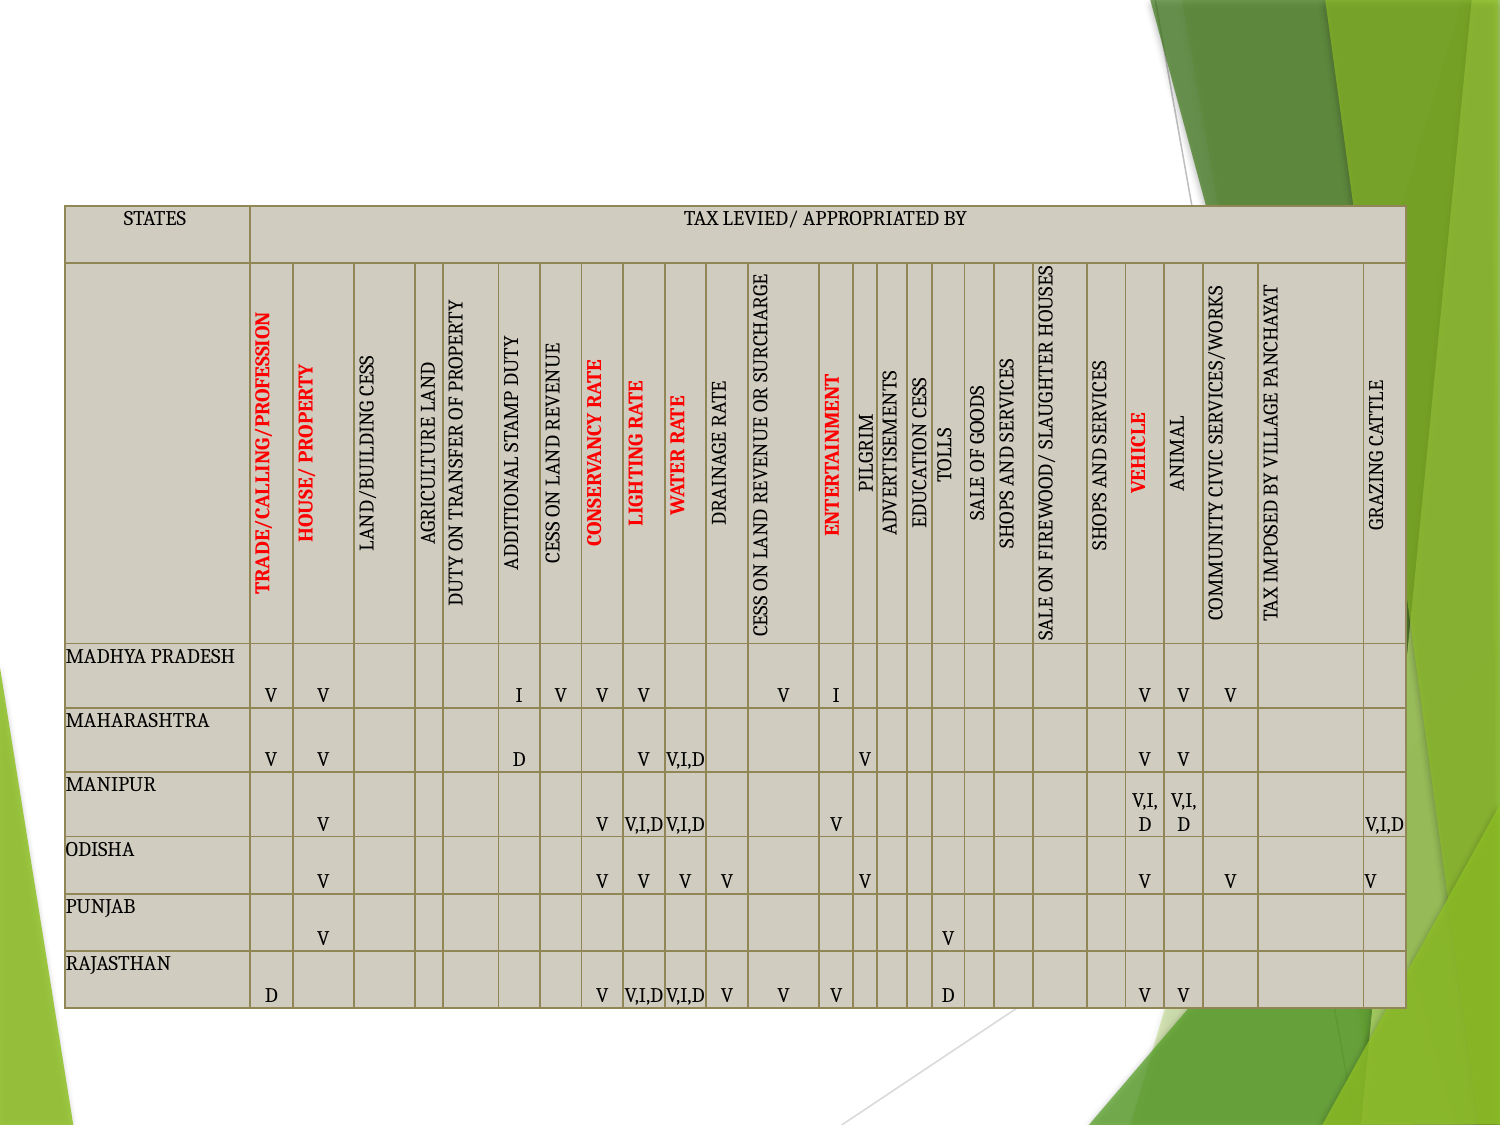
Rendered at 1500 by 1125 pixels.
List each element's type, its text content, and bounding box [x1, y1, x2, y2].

table_cell V [1165, 709, 1202, 771]
table_cell V [707, 952, 747, 1007]
table_cell V [749, 644, 818, 707]
table_cell [541, 837, 581, 893]
table_cell SALE OF GOODS [965, 264, 993, 643]
table_cell V [820, 773, 852, 836]
table_cell V [294, 773, 353, 836]
table_cell [995, 644, 1032, 707]
table_cell [1165, 895, 1202, 950]
table_cell V [294, 709, 353, 771]
table_cell [499, 837, 539, 893]
table_cell [854, 895, 876, 950]
table_cell ENTERTAINMENT [820, 264, 852, 643]
table_cell HOUSE/ PROPERTY [294, 264, 353, 643]
table_cell [355, 895, 414, 950]
table_cell LAND/BUILDING CESS [355, 264, 414, 643]
table_cell [355, 952, 414, 1007]
table_cell [933, 644, 964, 707]
table_cell [908, 837, 931, 893]
table_cell [1088, 895, 1125, 950]
table_cell V [1126, 709, 1163, 771]
table_cell [1034, 895, 1086, 950]
table_cell [1259, 837, 1363, 893]
table_cell [541, 773, 581, 836]
table_cell [995, 773, 1032, 836]
table_cell [878, 709, 906, 771]
table_cell [1204, 952, 1257, 1007]
table_cell [444, 837, 498, 893]
table_cell SALE ON FIREWOOD/ SLAUGHTER HOUSES [1034, 264, 1086, 643]
table_cell [878, 773, 906, 836]
table_cell [933, 837, 964, 893]
table_cell ADDITIONAL STAMP DUTY [499, 264, 539, 643]
table_cell [582, 709, 622, 771]
table_cell [251, 837, 292, 893]
table_cell V [854, 709, 876, 771]
table_cell ANIMAL [1165, 264, 1202, 643]
table_cell [666, 644, 705, 707]
table_cell [707, 895, 747, 950]
table_cell [1126, 895, 1163, 950]
table_cell SHOPS AND SERVICES [1088, 264, 1125, 643]
table_cell [294, 952, 353, 1007]
table_cell VEHICLE [1126, 264, 1163, 643]
table_cell [908, 709, 931, 771]
table_cell V [1165, 952, 1202, 1007]
table_cell V [666, 837, 705, 893]
table_cell V [1126, 952, 1163, 1007]
table_cell [1034, 773, 1086, 836]
table_cell [995, 895, 1032, 950]
table_cell [1034, 709, 1086, 771]
table_cell [908, 952, 931, 1007]
table_cell [878, 837, 906, 893]
table_cell MANIPUR [66, 773, 249, 836]
table_cell [499, 773, 539, 836]
table_cell [749, 837, 818, 893]
table_cell V [933, 895, 964, 950]
table_cell [820, 709, 852, 771]
table_cell [965, 644, 993, 707]
table_cell D [499, 709, 539, 771]
table_cell [1259, 952, 1363, 1007]
table_cell [1034, 837, 1086, 893]
table_cell [749, 895, 818, 950]
table_cell [444, 644, 498, 707]
table_cell V,I,D [666, 709, 705, 771]
table_cell [355, 773, 414, 836]
table_cell [1088, 952, 1125, 1007]
table_cell TOLLS [933, 264, 964, 643]
table_cell TRADE/CALLING/PROFESSION [251, 264, 292, 643]
table_cell [933, 773, 964, 836]
table_cell [355, 709, 414, 771]
table_cell [965, 709, 993, 771]
table_cell [624, 895, 664, 950]
table_cell [1165, 837, 1202, 893]
table_cell PUNJAB [66, 895, 249, 950]
table_cell V [582, 644, 622, 707]
table_cell V [582, 952, 622, 1007]
table_cell V [294, 644, 353, 707]
table_cell V,I,D [624, 952, 664, 1007]
table_cell [854, 644, 876, 707]
table_cell [1204, 709, 1257, 771]
table_cell [582, 895, 622, 950]
table_cell [251, 895, 292, 950]
table_cell [820, 837, 852, 893]
table_cell WATER RATE [666, 264, 705, 643]
table_cell MADHYA PRADESH [66, 644, 249, 707]
table_cell [820, 895, 852, 950]
table_cell [1364, 644, 1405, 707]
table_cell RAJASTHAN [66, 952, 249, 1007]
table_cell [444, 709, 498, 771]
table_cell [1364, 895, 1405, 950]
table_cell [995, 952, 1032, 1007]
table_cell V [1364, 837, 1405, 893]
table_cell [416, 895, 442, 950]
table_cell CONSERVANCY RATE [582, 264, 622, 643]
table_cell [1088, 709, 1125, 771]
table_cell [965, 837, 993, 893]
table_cell [416, 709, 442, 771]
table_cell V [1126, 837, 1163, 893]
table_cell [995, 837, 1032, 893]
table_cell V [707, 837, 747, 893]
table_cell V [1165, 644, 1202, 707]
table_cell D [933, 952, 964, 1007]
table_cell [66, 264, 249, 643]
table_cell [965, 895, 993, 950]
table_cell V,I,D [1165, 773, 1202, 836]
table_cell GRAZING CATTLE [1364, 264, 1405, 643]
table_cell [908, 895, 931, 950]
table_cell [1259, 895, 1363, 950]
table_cell V [582, 837, 622, 893]
table_cell AGRICULTURE LAND [416, 264, 442, 643]
table_cell [707, 773, 747, 836]
table_header STATES [66, 207, 249, 262]
table_cell [854, 773, 876, 836]
table_cell [1259, 773, 1363, 836]
table_cell [541, 709, 581, 771]
table_cell [541, 895, 581, 950]
table_cell [355, 644, 414, 707]
table_cell [854, 952, 876, 1007]
table_cell DUTY ON TRANSFER OF PROPERTY [444, 264, 498, 643]
table_cell [1204, 773, 1257, 836]
table_cell SHOPS AND SERVICES [995, 264, 1032, 643]
table_cell [251, 773, 292, 836]
table_cell V [582, 773, 622, 836]
table_cell V [624, 644, 664, 707]
table_cell V [541, 644, 581, 707]
table_cell [707, 709, 747, 771]
table_cell V [1204, 644, 1257, 707]
table_cell [965, 773, 993, 836]
table_cell [444, 952, 498, 1007]
table_cell [995, 709, 1032, 771]
table_cell [416, 773, 442, 836]
table_cell V [624, 837, 664, 893]
table_cell [749, 709, 818, 771]
table_cell [355, 837, 414, 893]
table_cell [1088, 644, 1125, 707]
table_cell V,I,D [666, 773, 705, 836]
table_cell [1364, 952, 1405, 1007]
table_cell [908, 644, 931, 707]
table_cell [878, 644, 906, 707]
table_cell V,I,D [624, 773, 664, 836]
table_cell [1204, 895, 1257, 950]
table_cell PILGRIM [854, 264, 876, 643]
table_cell V [294, 837, 353, 893]
table_cell ADVERTISEMENTS [878, 264, 906, 643]
table_cell V [251, 709, 292, 771]
table_cell LIGHTING RATE [624, 264, 664, 643]
table_cell [878, 952, 906, 1007]
table_cell I [499, 644, 539, 707]
table_cell V,I,D [666, 952, 705, 1007]
table_cell [499, 895, 539, 950]
table_cell [444, 895, 498, 950]
table_cell [965, 952, 993, 1007]
table_cell D [251, 952, 292, 1007]
table_cell [1259, 644, 1363, 707]
table_cell [908, 773, 931, 836]
table_cell [499, 952, 539, 1007]
table_header TAX LEVIED/ APPROPRIATED BY [251, 207, 1405, 262]
table_cell [444, 773, 498, 836]
table_cell TAX IMPOSED BY VILLAGE PANCHAYAT [1259, 264, 1363, 643]
table_cell [1088, 773, 1125, 836]
table_cell V [749, 952, 818, 1007]
table_cell V [294, 895, 353, 950]
table_cell V [820, 952, 852, 1007]
table_cell [933, 709, 964, 771]
table_cell I [820, 644, 852, 707]
table_cell DRAINAGE RATE [707, 264, 747, 643]
table_cell V [624, 709, 664, 771]
table_cell V,I,D [1364, 773, 1405, 836]
table_cell V [251, 644, 292, 707]
table_cell [1259, 709, 1363, 771]
table_cell [878, 895, 906, 950]
table_cell V [1204, 837, 1257, 893]
table_cell [1088, 837, 1125, 893]
table_cell [749, 773, 818, 836]
table_cell [541, 952, 581, 1007]
table_cell [666, 895, 705, 950]
table_cell MAHARASHTRA [66, 709, 249, 771]
table_cell EDUCATION CESS [908, 264, 931, 643]
table_cell V,I,D [1126, 773, 1163, 836]
table_cell V [1126, 644, 1163, 707]
table_cell [707, 644, 747, 707]
table_cell [1364, 709, 1405, 771]
table_cell [1034, 644, 1086, 707]
table_cell ODISHA [66, 837, 249, 893]
table_cell CESS ON LAND REVENUE [541, 264, 581, 643]
table_cell CESS ON LAND REVENUE OR SURCHARGE [749, 264, 818, 643]
table_cell [416, 644, 442, 707]
table_cell V [854, 837, 876, 893]
table_cell [1034, 952, 1086, 1007]
table_cell COMMUNITY CIVIC SERVICES/WORKS [1204, 264, 1257, 643]
table_cell [416, 837, 442, 893]
table_cell [416, 952, 442, 1007]
